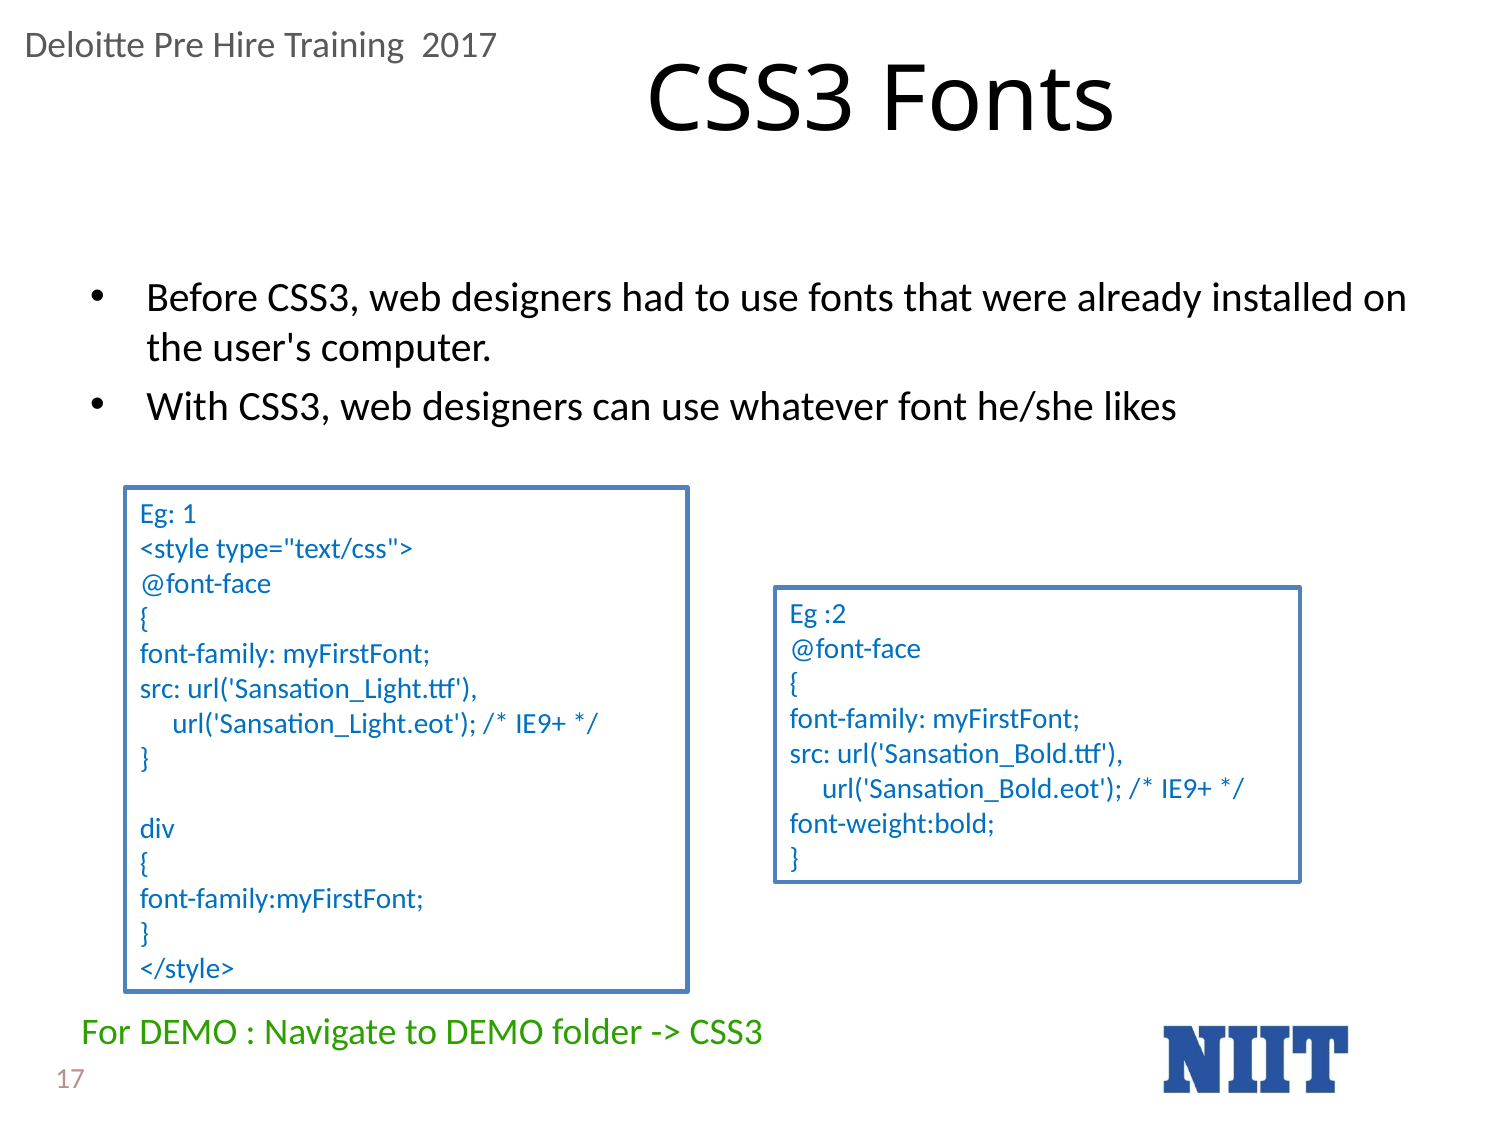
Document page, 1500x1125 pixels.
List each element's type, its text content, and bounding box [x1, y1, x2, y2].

text_box Eg :2 @font-face { font-family: myFirstFont; src: url('Sansation_Bold.ttf'), url('Sansation_Bold.eot'); /* IE9+ */ font-weight:bold; } [773, 585, 1302, 884]
title CSS3 Fonts [262, 0, 1500, 188]
text_box Eg: 1 <style type="text/css"> @font-face { font-family: myFirstFont; src: url('Sansation_Light.ttf'), url('Sansation_Light.eot'); /* IE9+ */ } div { font-family:myFirstFont; } </style> [123, 485, 690, 994]
slide_number 17 [24, 1054, 100, 1100]
list Before CSS3, web designers had to use fonts that were already installed on the user's computer. With CSS3, web designers can use whatever font he/she likes [75, 262, 1425, 1005]
text_box For DEMO : Navigate to DEMO folder -> CSS3 [66, 999, 779, 1060]
picture [1162, 1024, 1349, 1094]
